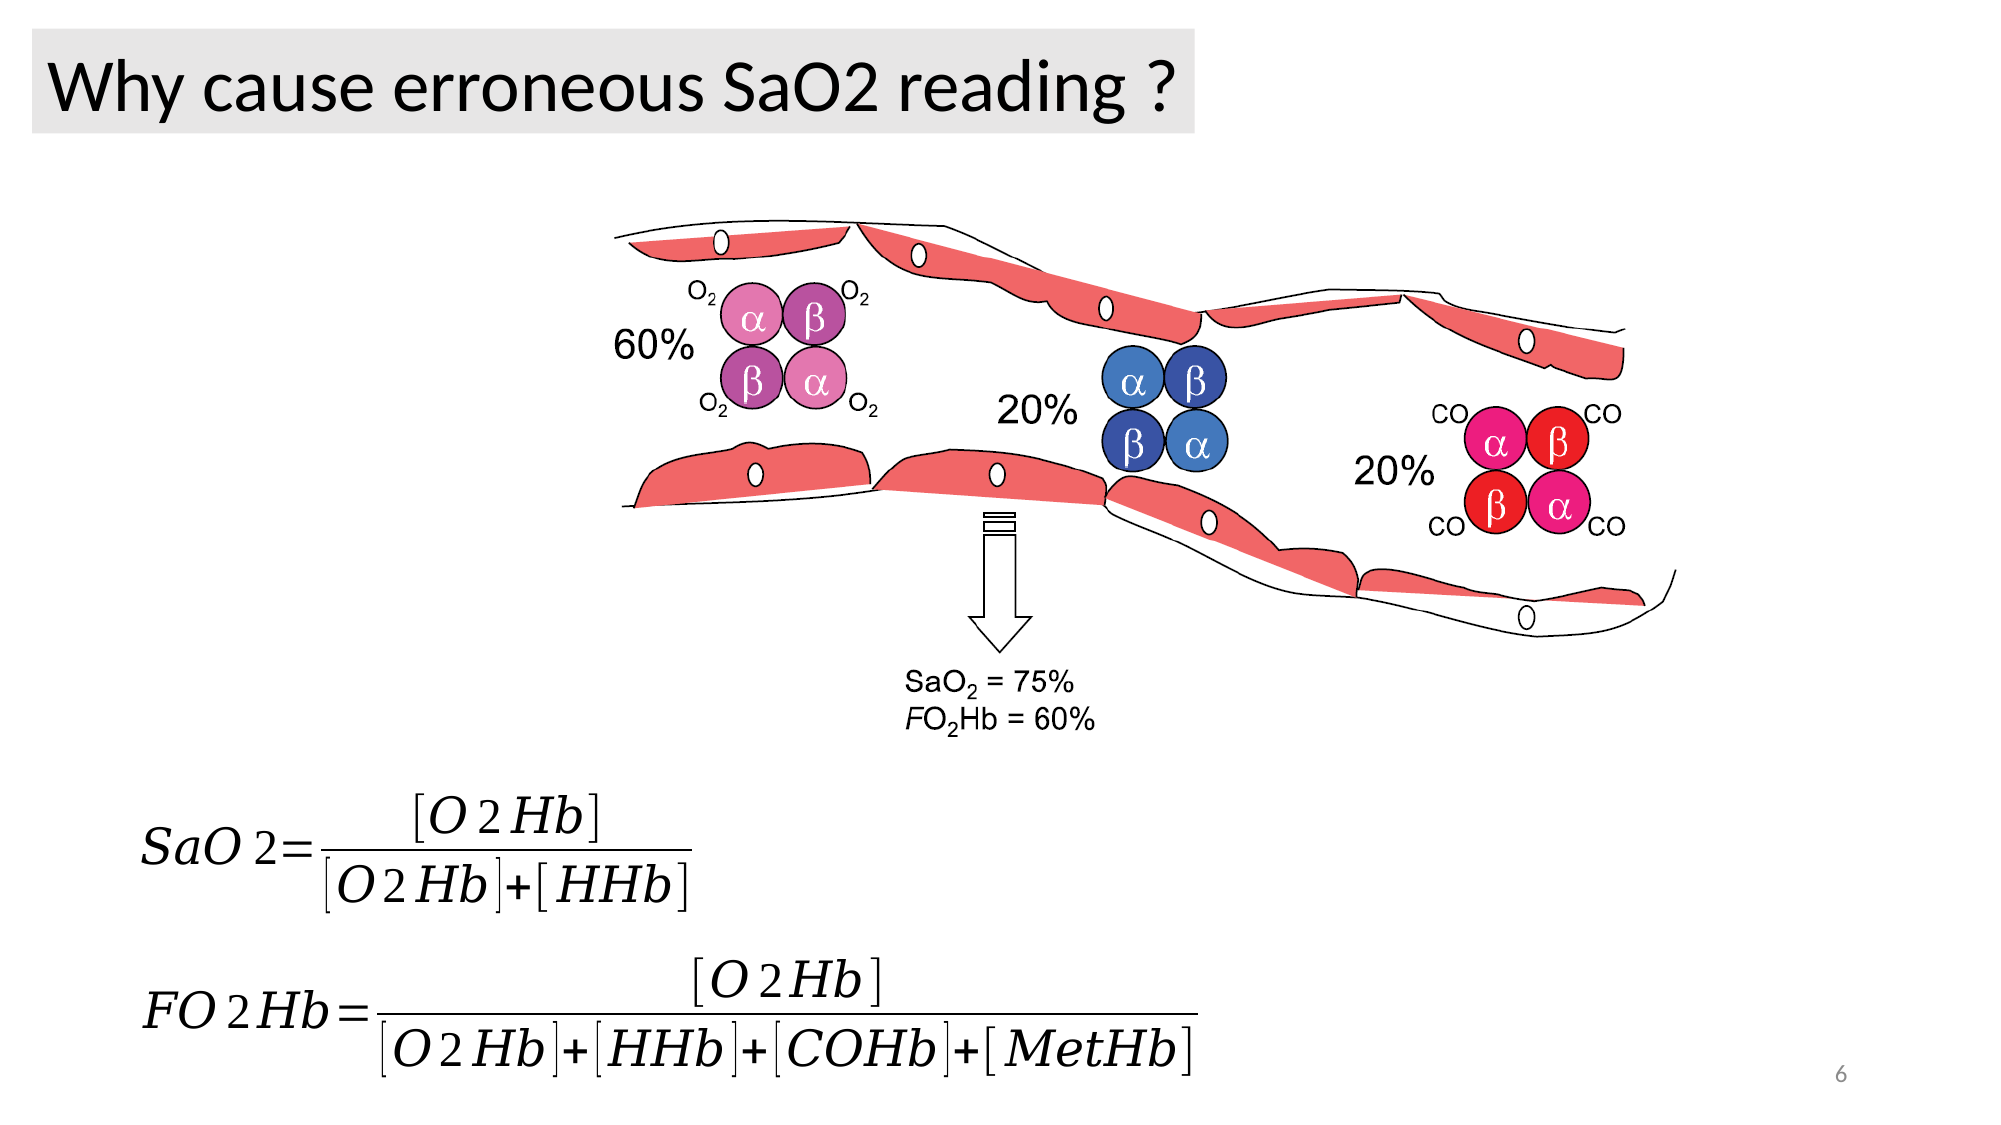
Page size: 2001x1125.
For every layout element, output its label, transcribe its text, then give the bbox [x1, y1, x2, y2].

picture [583, 187, 1697, 752]
slide_number 6 [1412, 1042, 1863, 1103]
text_box Why cause erroneous SaO2 reading ? [32, 28, 1195, 134]
